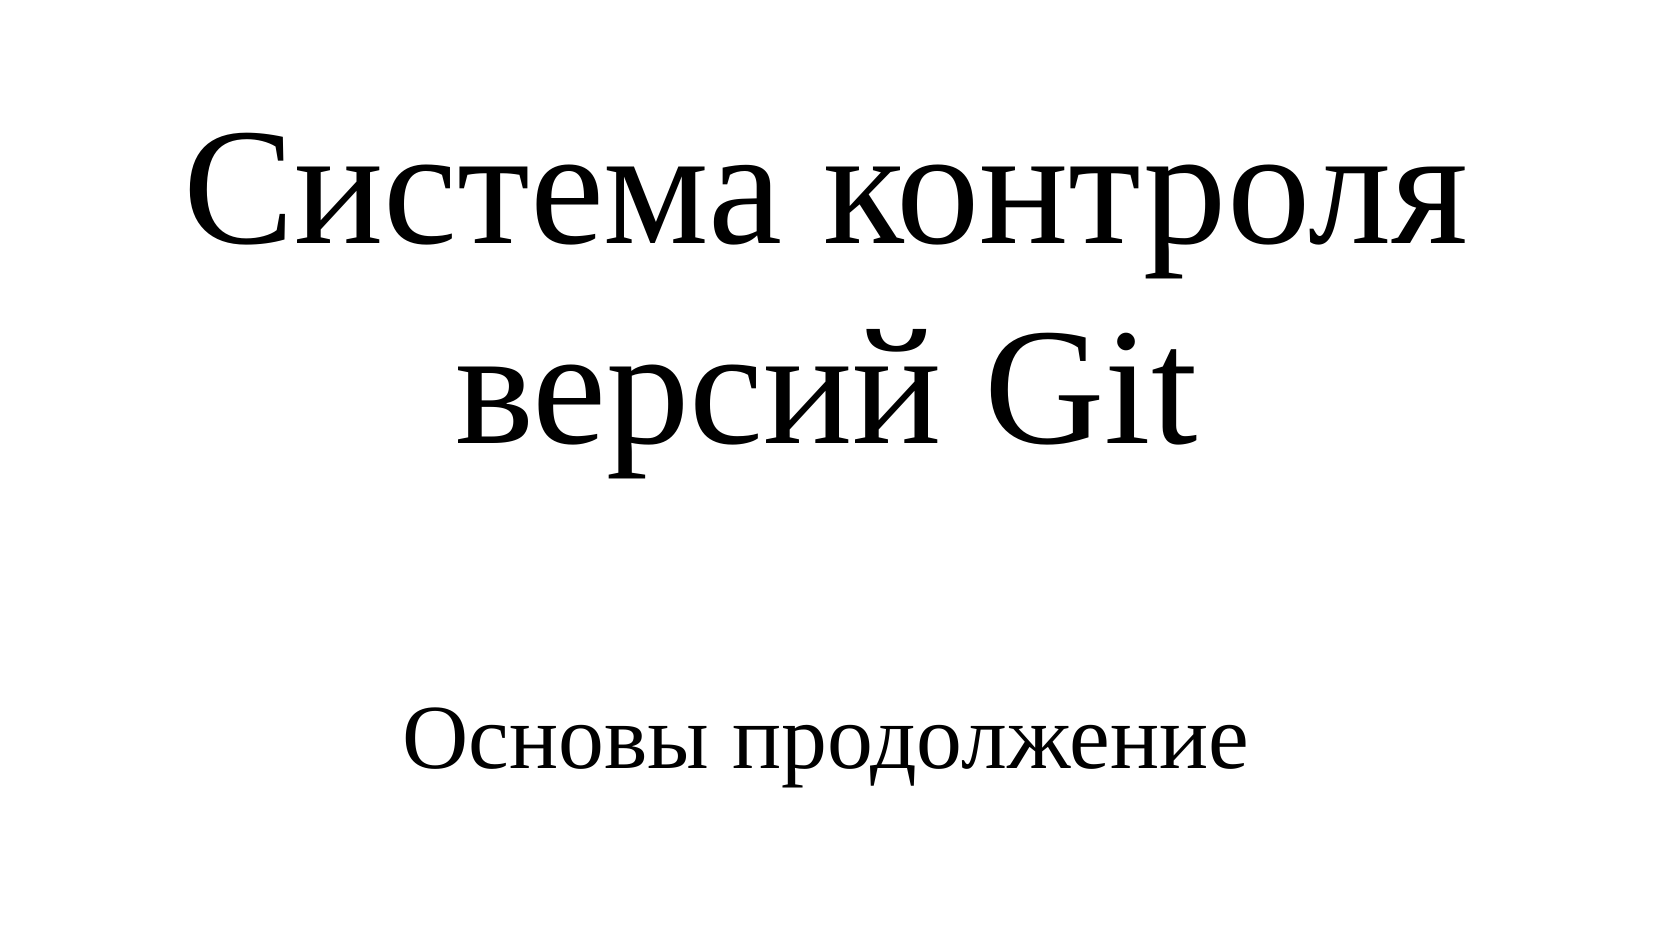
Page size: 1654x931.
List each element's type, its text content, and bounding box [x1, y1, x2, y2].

text_box Система контроля версий Git Основы продолжение [82, 210, 1570, 764]
